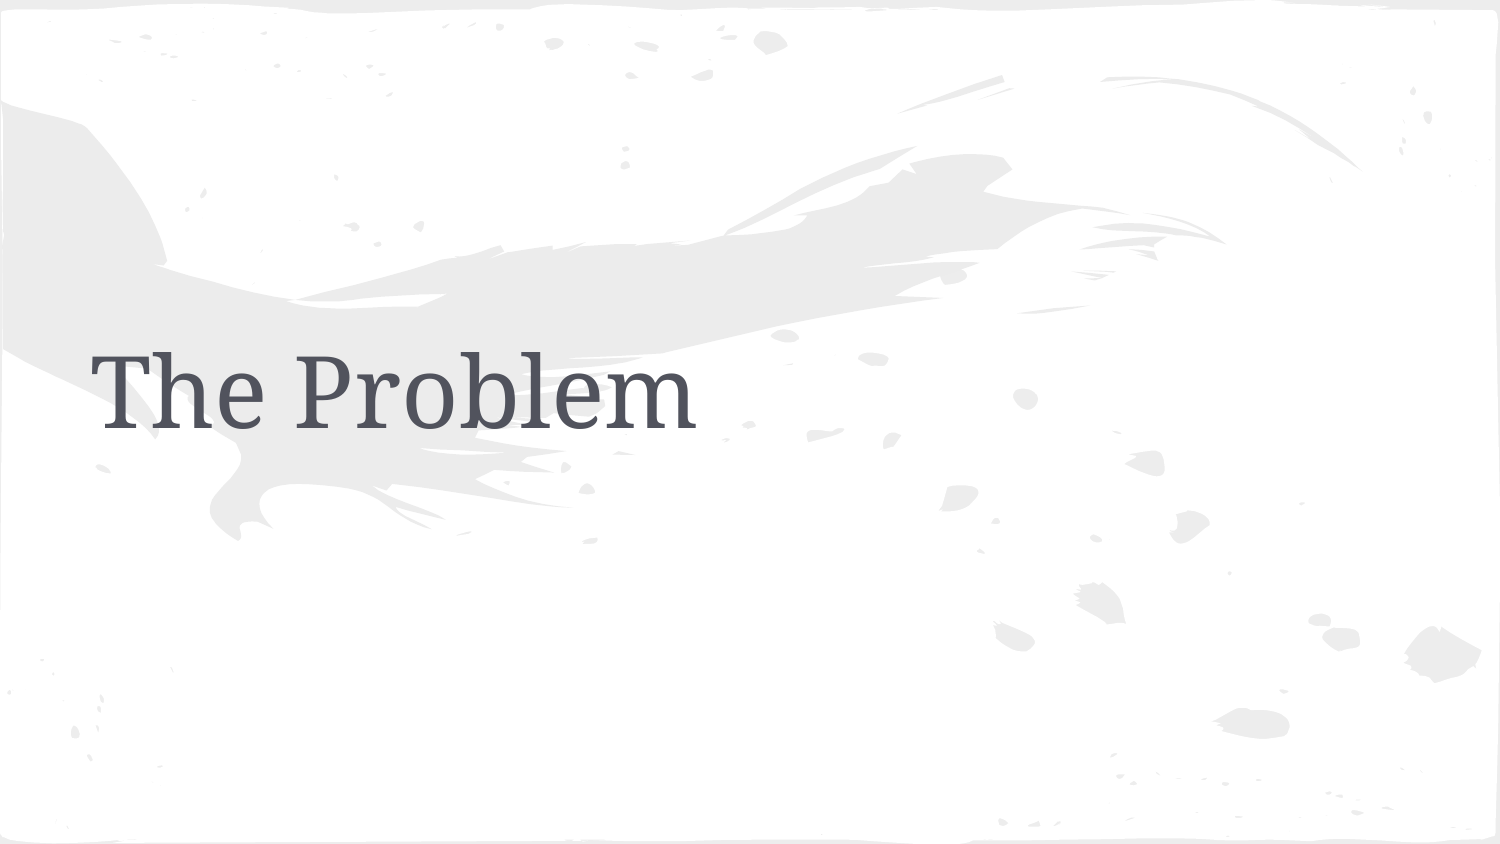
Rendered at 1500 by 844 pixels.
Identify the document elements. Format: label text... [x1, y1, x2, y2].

title The Problem [75, 292, 1425, 464]
